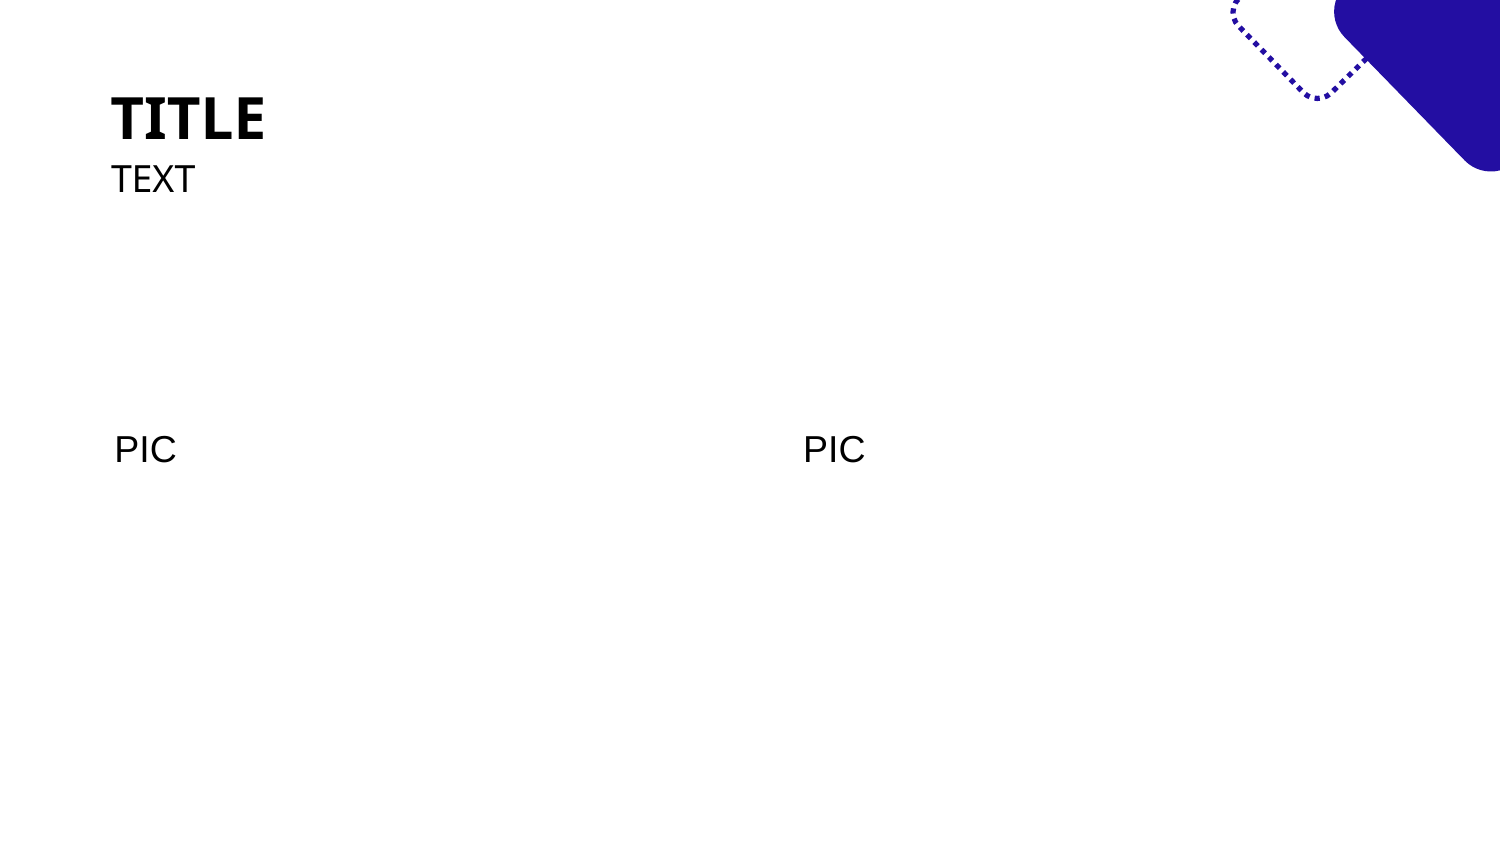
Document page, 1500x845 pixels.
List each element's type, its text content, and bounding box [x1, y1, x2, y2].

text_box PIC [788, 417, 1397, 788]
text_box TEXT [96, 147, 1397, 400]
text_box [1365, 0, 1500, 174]
text_box PIC [99, 417, 709, 788]
text_box [1230, 0, 1406, 101]
text_box TITLE [95, 73, 1277, 158]
